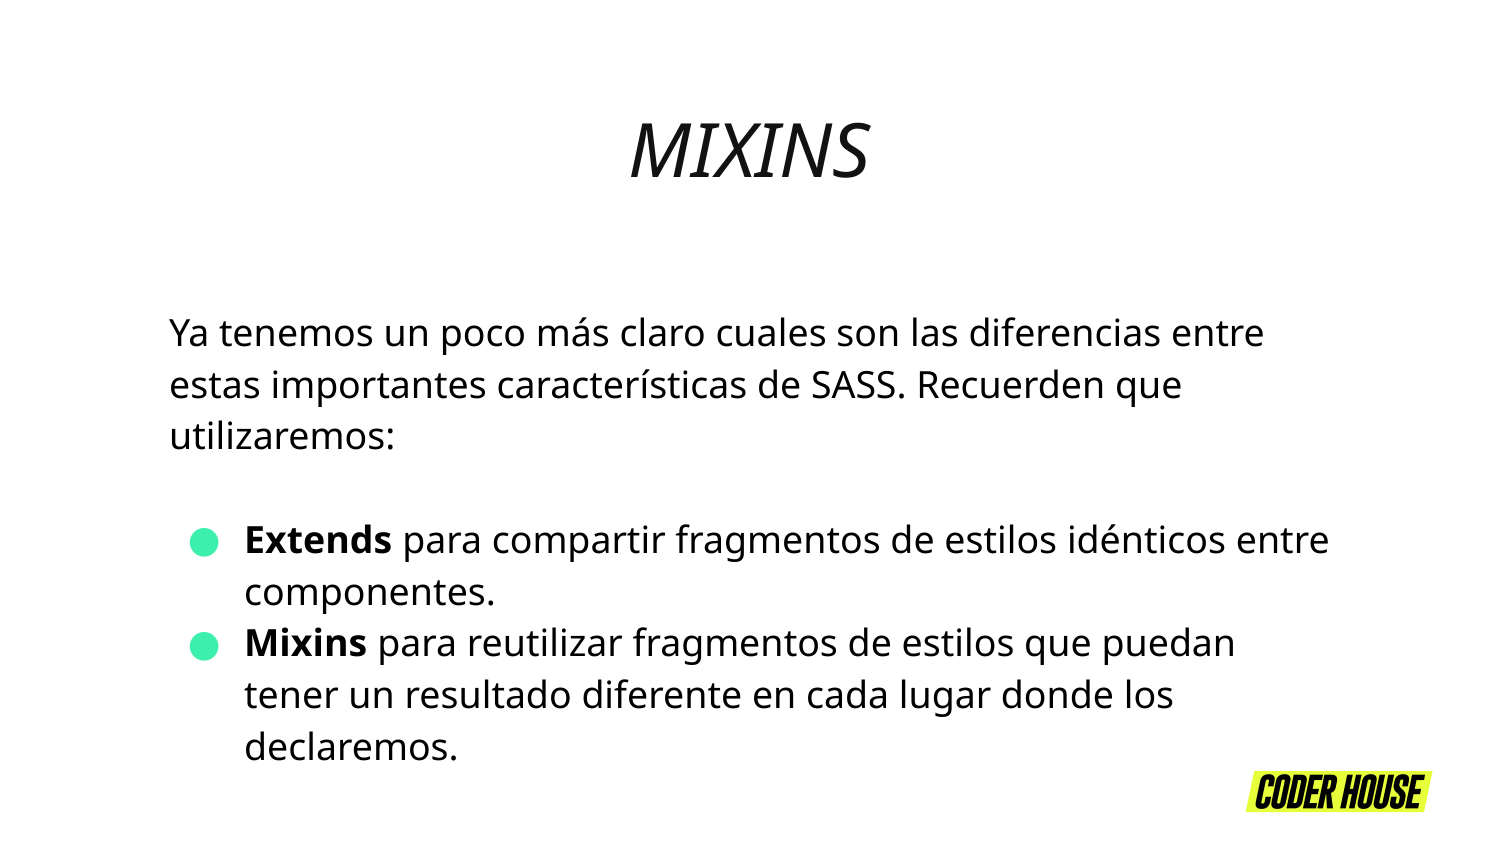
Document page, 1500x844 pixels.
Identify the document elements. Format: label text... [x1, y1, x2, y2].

text_box Ya tenemos un poco más claro cuales son las diferencias entre estas importantes características de SASS. Recuerden que utilizaremos: Extends para compartir fragmentos de estilos idénticos entre componentes. Mixins para reutilizar fragmentos de estilos que puedan tener un resultado diferente en cada lugar donde los declaremos. [154, 287, 1351, 710]
picture [1241, 764, 1437, 819]
text_box MIXINS [229, 66, 1271, 229]
